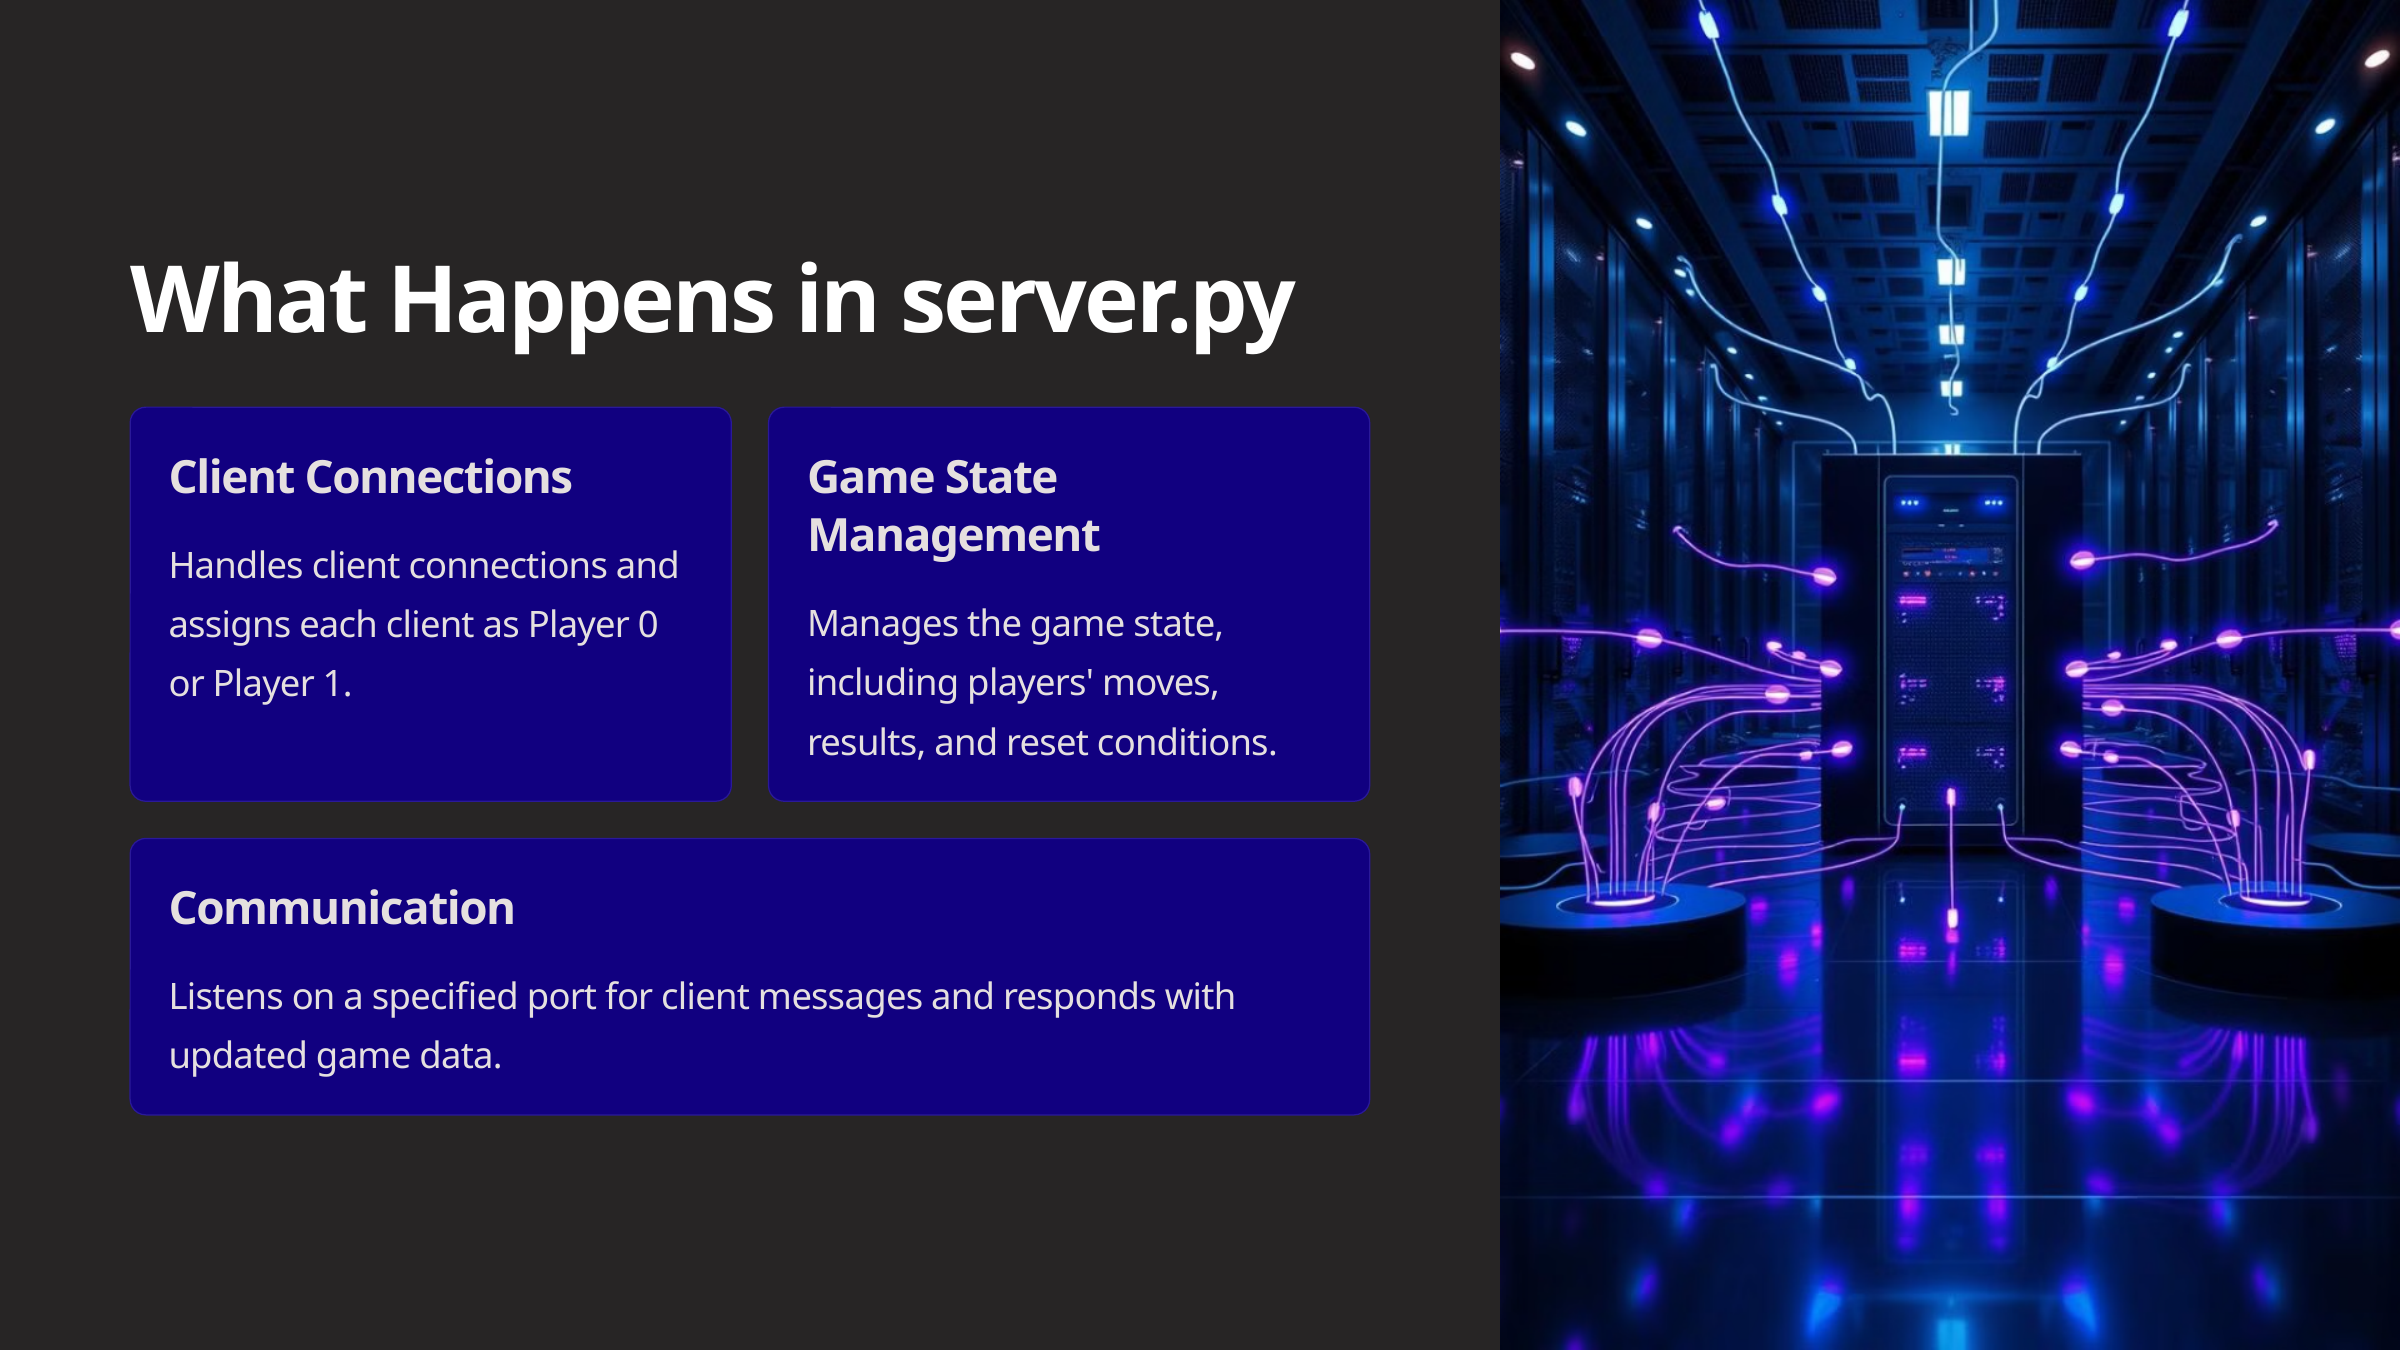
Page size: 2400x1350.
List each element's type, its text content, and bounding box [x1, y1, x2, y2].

text_box Listens on a specified port for client messages and responds with updated game data. [168, 957, 1332, 1077]
text_box Manages the game state, including players' moves, results, and reset conditions. [806, 584, 1332, 763]
picture [1499, 0, 2400, 1350]
text_box Game State Management [806, 445, 1332, 562]
text_box [768, 407, 1370, 802]
text_box Client Connections [168, 445, 634, 504]
text_box What Happens in server.py [130, 235, 1291, 352]
text_box Handles client connections and assigns each client as Player 0 or Player 1. [168, 526, 693, 705]
text_box Communication [168, 876, 634, 935]
text_box [130, 838, 1370, 1115]
text_box [130, 407, 732, 802]
